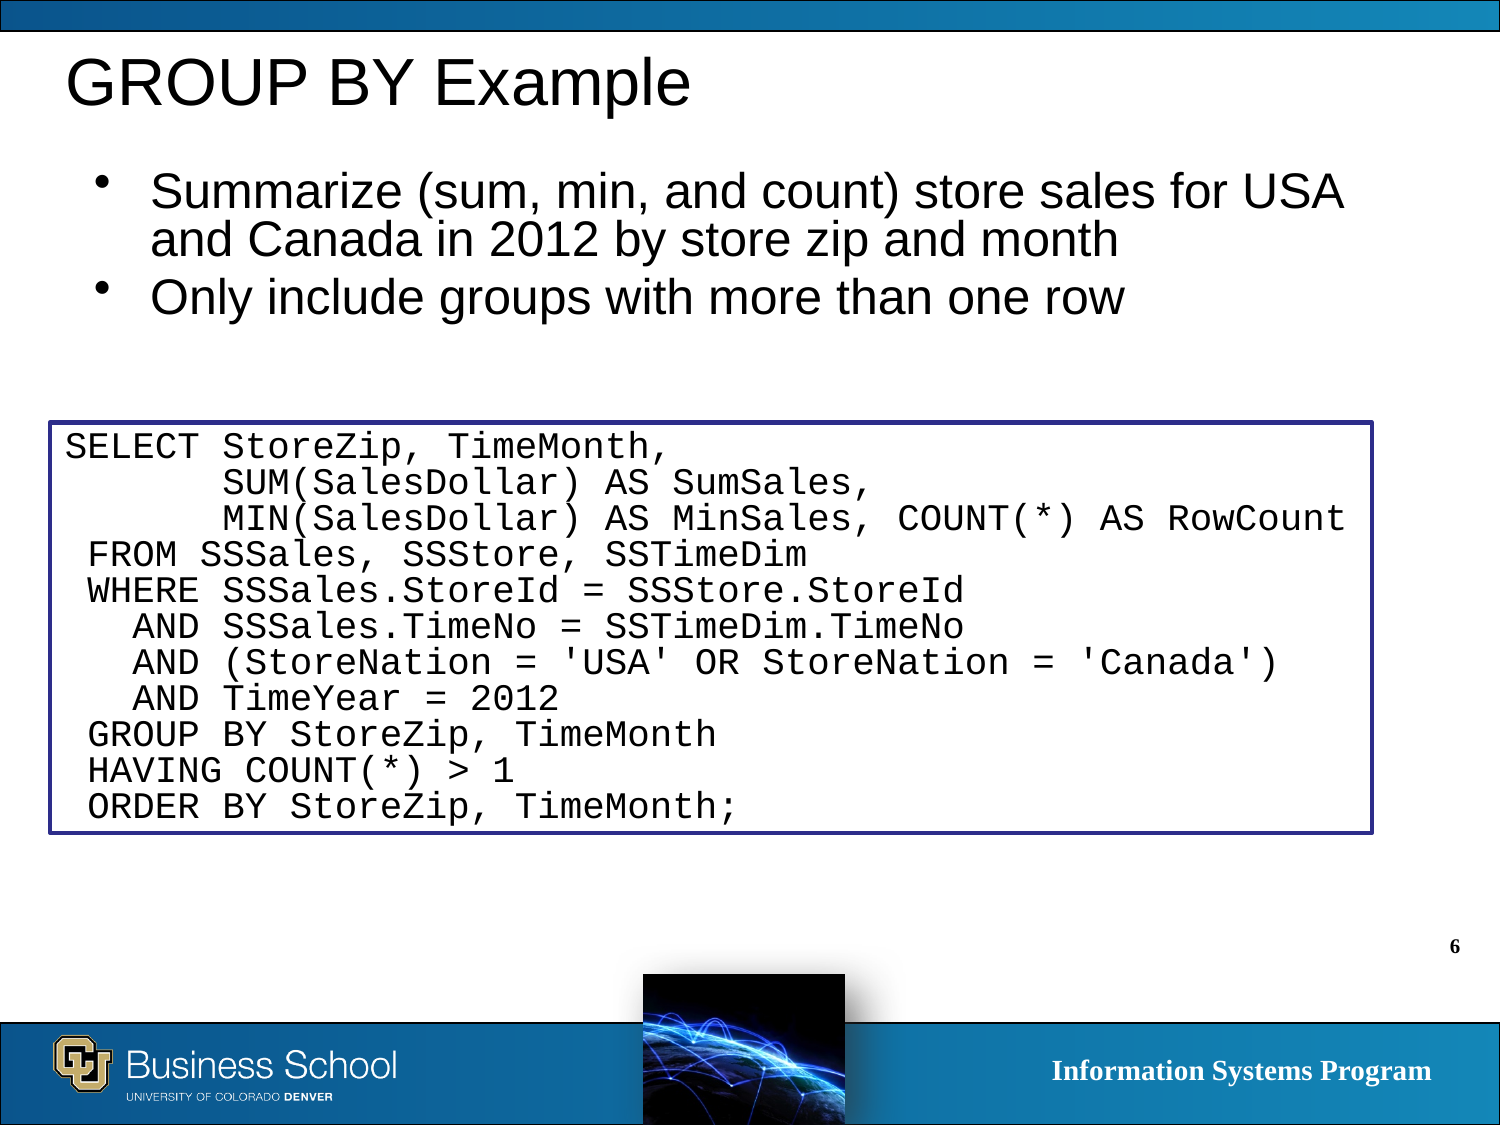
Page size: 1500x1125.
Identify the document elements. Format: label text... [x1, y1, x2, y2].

picture [53, 1034, 396, 1101]
picture [643, 974, 845, 1125]
text_box SELECT StoreZip, TimeMonth, SUM(SalesDollar) AS SumSales, MIN(SalesDollar) AS MinSales, COUNT(*) AS RowCount FROM SSSales, SSStore, SSTimeDim WHERE SSSales.StoreId = SSStore.StoreId AND SSSales.TimeNo = SSTimeDim.TimeNo AND (StoreNation = 'USA' OR StoreNation = 'Canada') AND TimeYear = 2012 GROUP BY StoreZip, TimeMonth HAVING COUNT(*) > 1 ORDER BY StoreZip, TimeMonth; [48, 420, 1374, 835]
list Summarize (sum, min, and count) store sales for USA and Canada in 2012 by store zip and month Only include groups with more than one row [78, 162, 1426, 347]
title GROUP BY Example [49, 49, 1426, 127]
